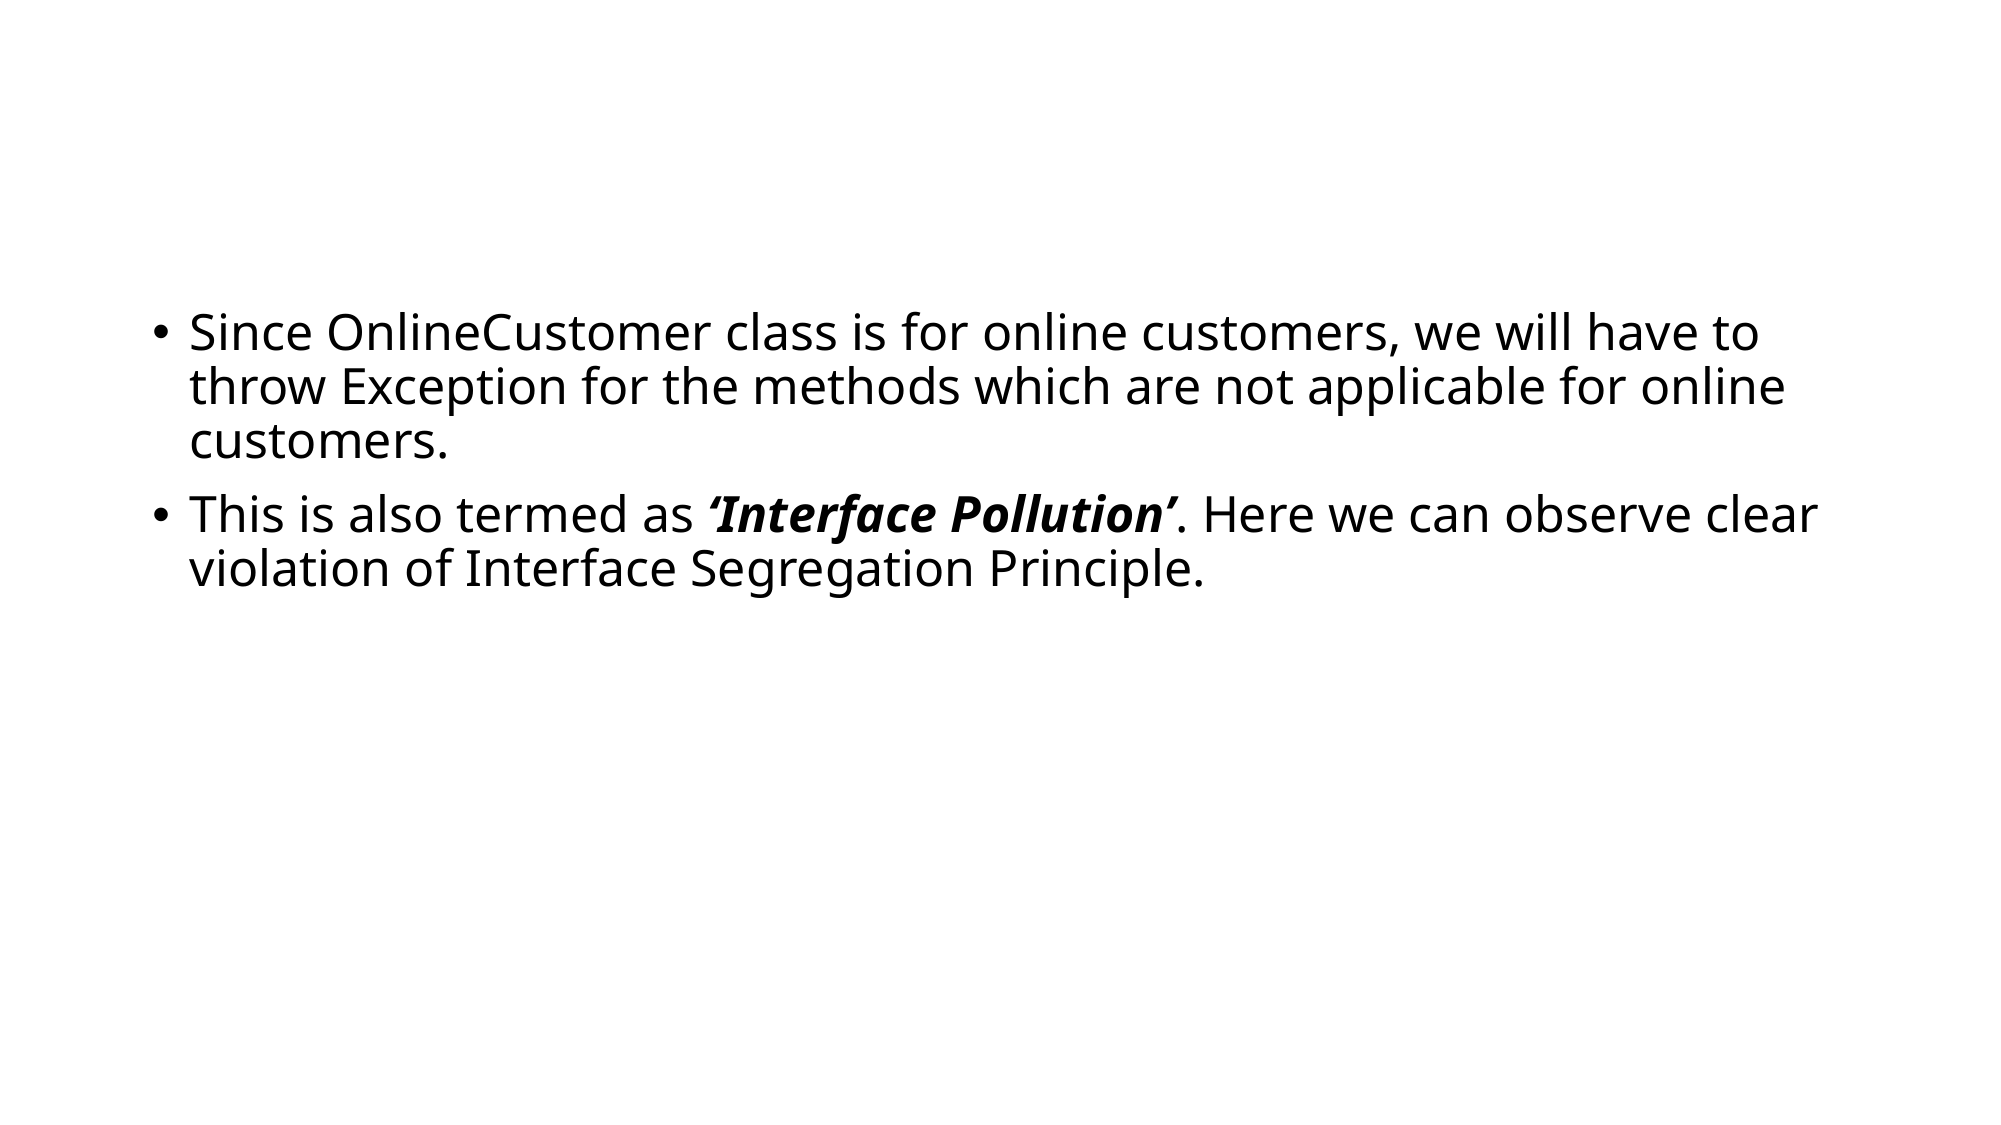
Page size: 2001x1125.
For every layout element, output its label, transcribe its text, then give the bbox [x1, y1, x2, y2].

list Since OnlineCustomer class is for online customers, we will have to throw Exception for the methods which are not applicable for online customers. This is also termed as ‘Interface Pollution’. Here we can observe clear violation of Interface Segregation Principle. [137, 299, 1863, 1014]
